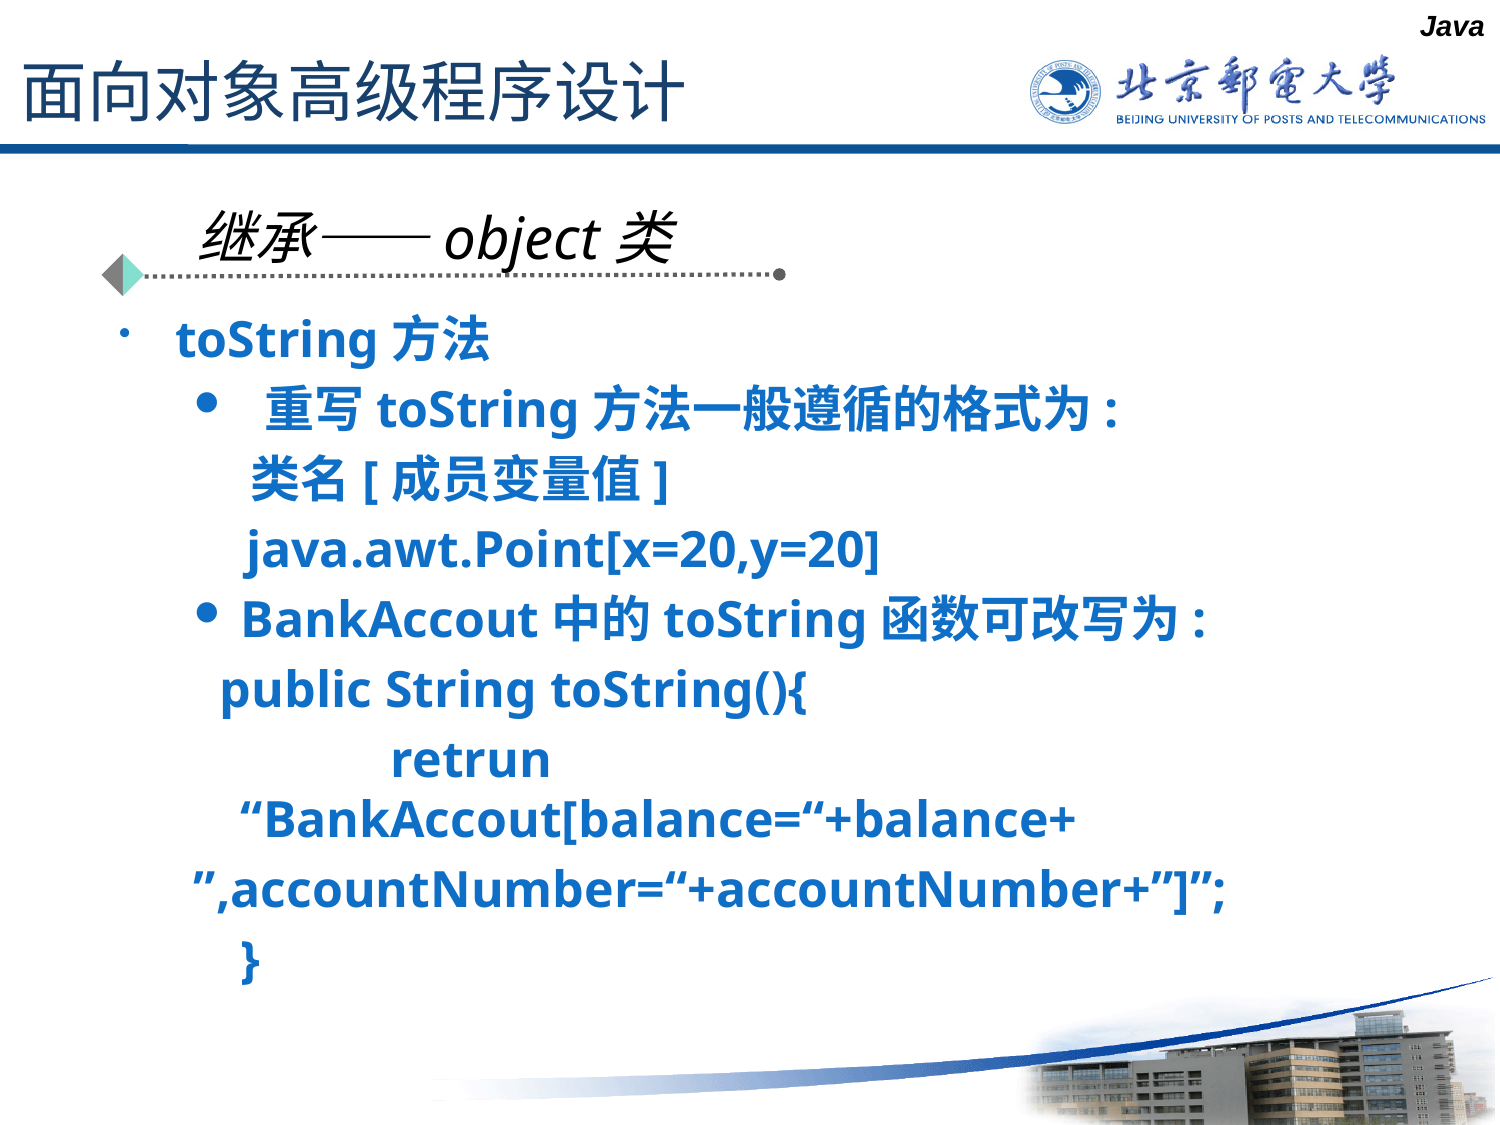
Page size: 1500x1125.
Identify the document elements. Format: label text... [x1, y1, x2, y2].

title 面向对象高级程序设计 [5, 30, 1281, 150]
text_box [771, 268, 786, 281]
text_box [107, 259, 138, 290]
picture [1281, 54, 1500, 131]
list toString方法 重写toString方法一般遵循的格式为: 类名[成员变量值] java.awt.Point[x=20,y=20] BankAccout中的toString函数可改写为: public String toString(){ retrun “BankAccout[balance=“+balance+ ”,accountNumber=“+accountNumber+”]”; } [103, 299, 1397, 999]
text_box [272, 118, 303, 179]
footer Java [937, 0, 1500, 53]
text_box 继承——object类 [181, 193, 750, 279]
picture [431, 972, 1495, 1125]
